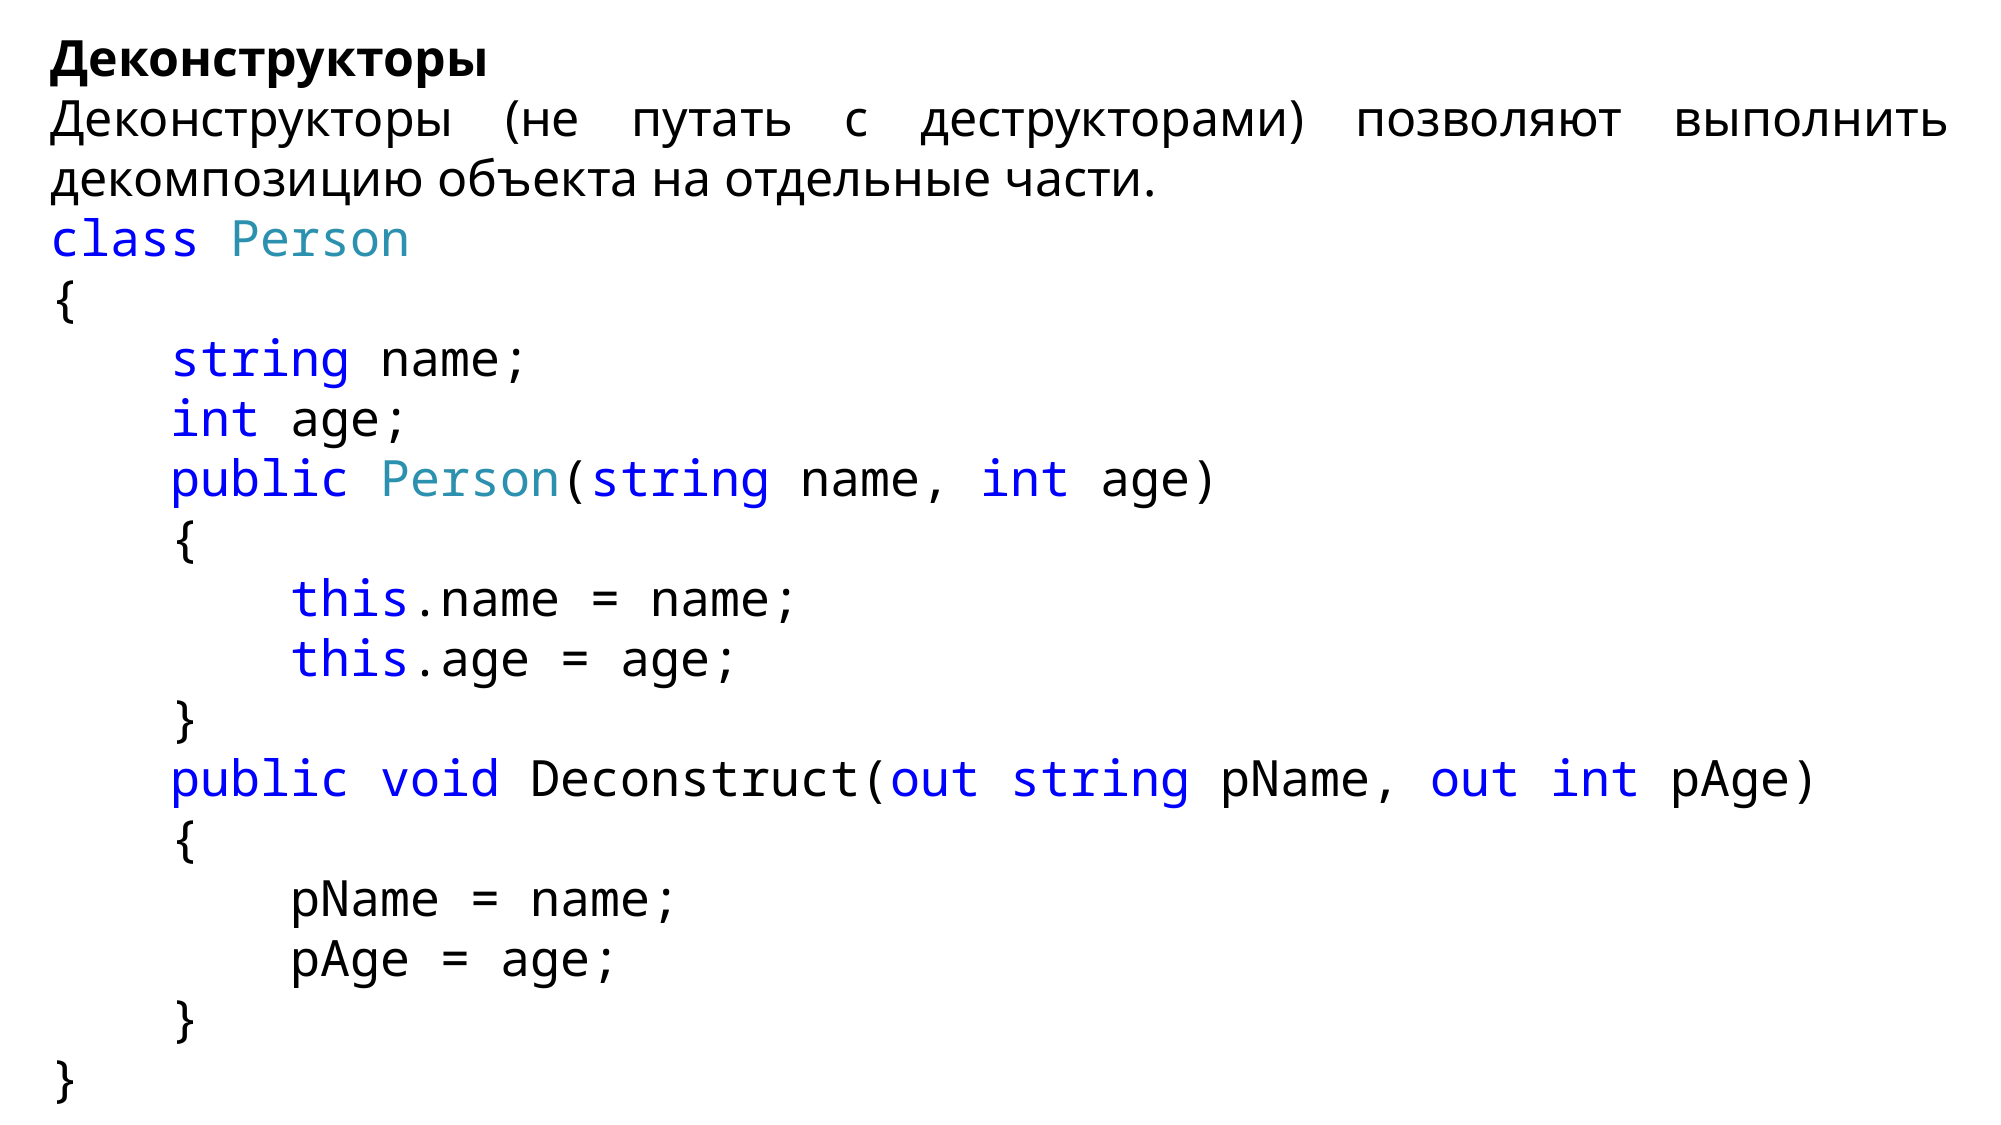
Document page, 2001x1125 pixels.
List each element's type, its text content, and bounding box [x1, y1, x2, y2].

text_box Деконструкторы Деконструкторы (не путать с деструкторами) позволяют выполнить декомпозицию объекта на отдельные части. class Person { string name; int age; public Person(string name, int age) { this.name = name; this.age = age; } public void Deconstruct(out string pName, out int pAge) { pName = name; pAge = age; } } [35, 19, 1965, 1114]
